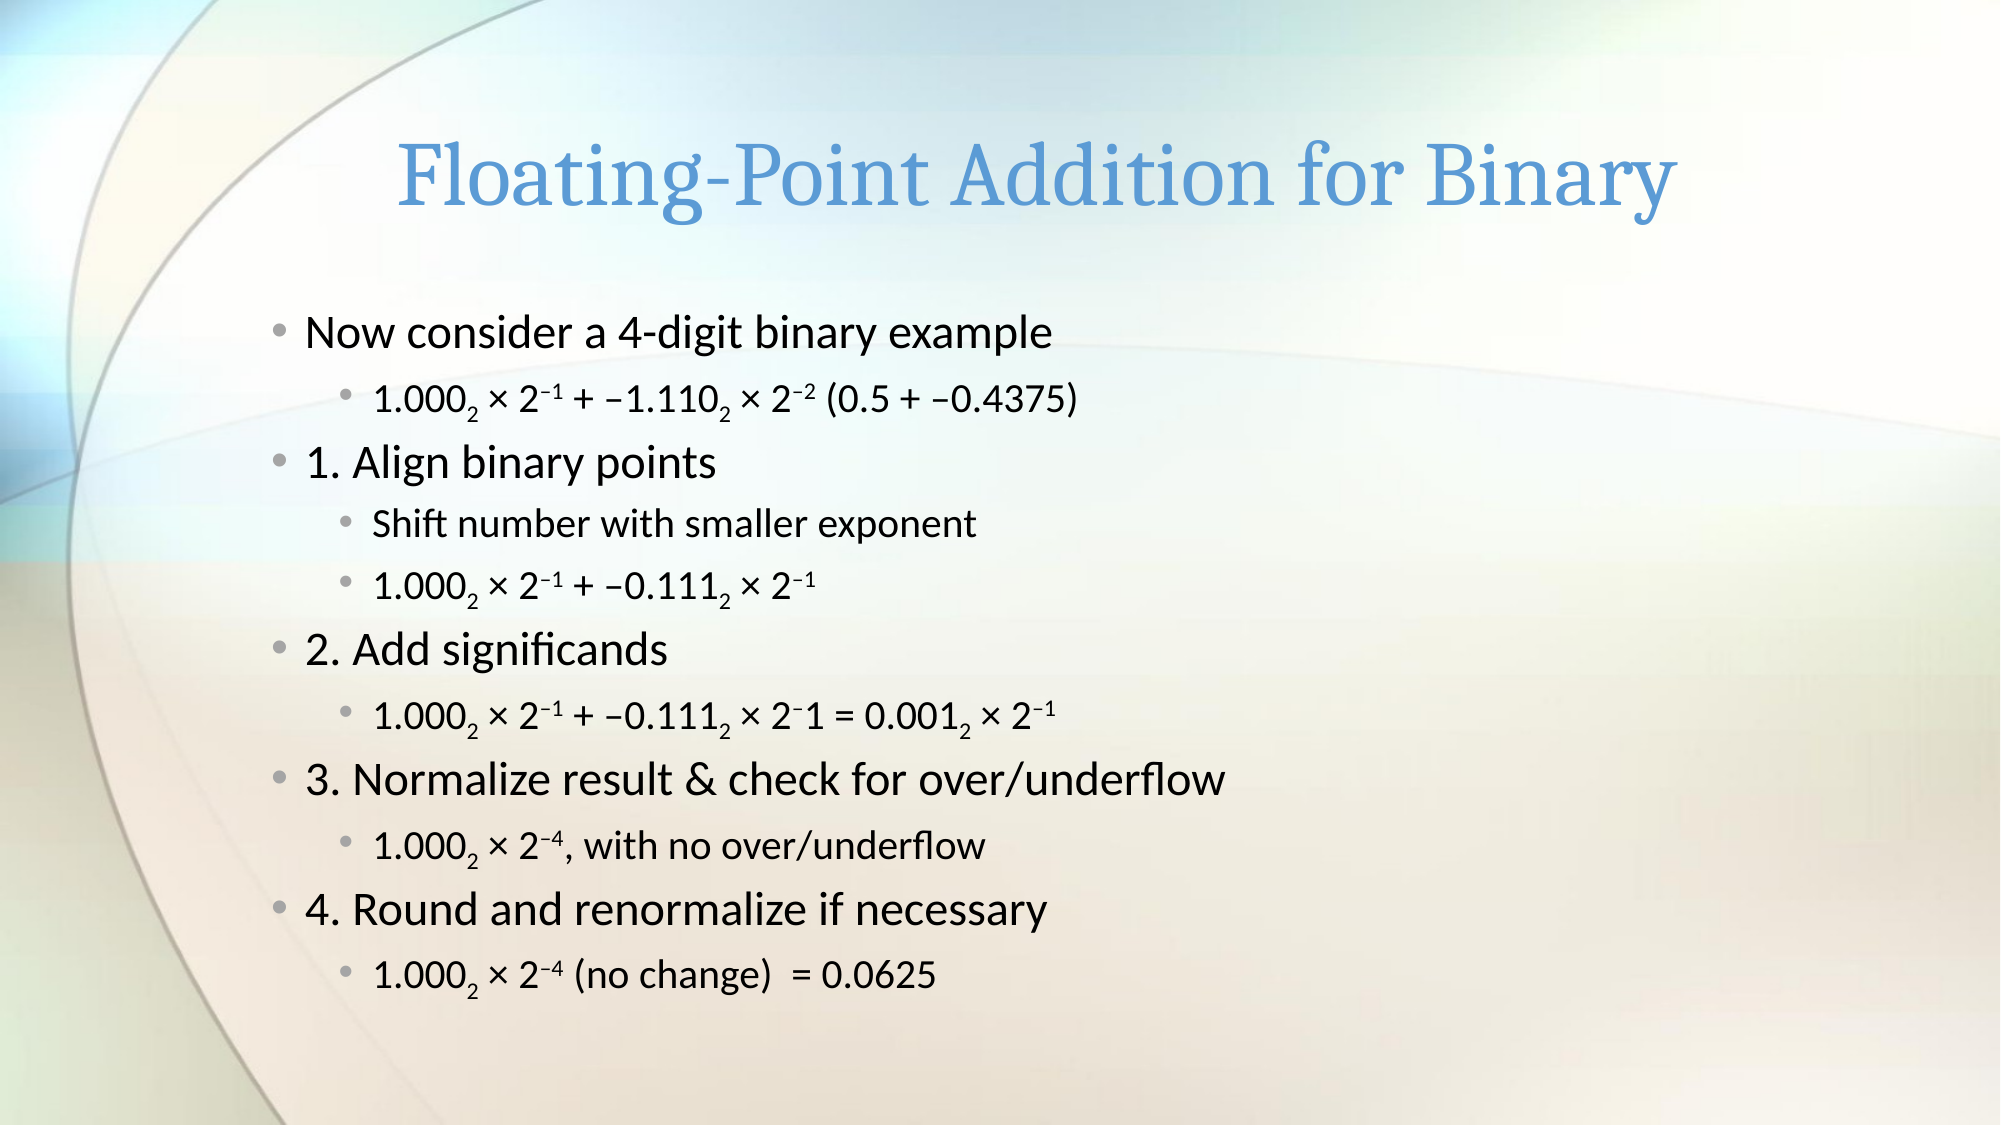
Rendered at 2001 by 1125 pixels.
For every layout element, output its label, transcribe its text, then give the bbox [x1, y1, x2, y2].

title Floating-Point Addition for Binary [381, 59, 1863, 278]
picture [0, 0, 2001, 1125]
list Now consider a 4-digit binary example 1.0002 × 2–1 + –1.1102 × 2–2 (0.5 + –0.4375) 1. Align binary points Shift number with smaller exponent 1.0002 × 2–1 + –0.1112 × 2–1 2. Add significands 1.0002 × 2–1 + –0.1112 × 2–1 = 0.0012 × 2–1 3. Normalize result & check for over/underflow 1.0002 × 2–4, with no over/underflow 4. Round and renormalize if necessary 1.0002 × 2–4 (no change) = 0.0625 [256, 299, 1863, 1014]
